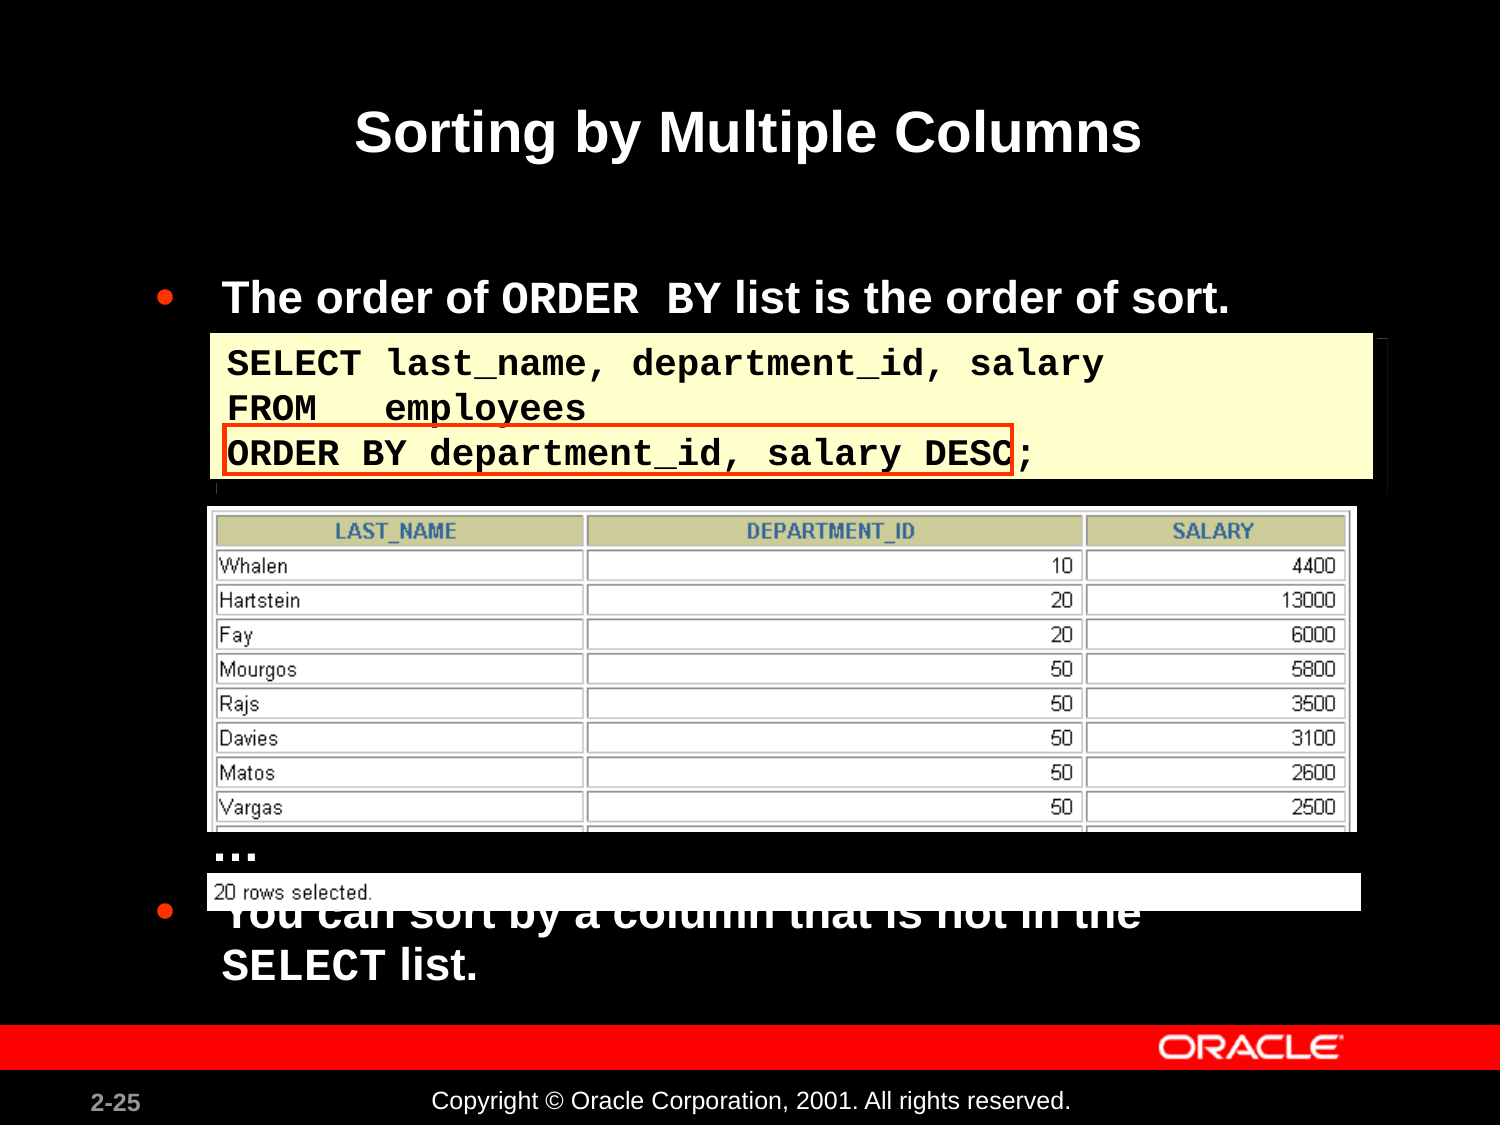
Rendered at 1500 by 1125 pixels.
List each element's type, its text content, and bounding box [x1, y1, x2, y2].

title Sorting by Multiple Columns [141, 86, 1358, 232]
picture [207, 506, 1357, 833]
picture [207, 872, 1362, 911]
text_box [1344, 330, 1375, 481]
text_box … [205, 838, 266, 873]
list The order of ORDER BY list is the order of sort. You can sort by a column that is not in the SELECT list. [139, 264, 1426, 1026]
text_box [224, 425, 1012, 474]
text_box SELECT last_name, department_id, salary FROM employees ORDER BY department_id, salary DESC; [211, 328, 1344, 484]
text_box [207, 330, 211, 481]
